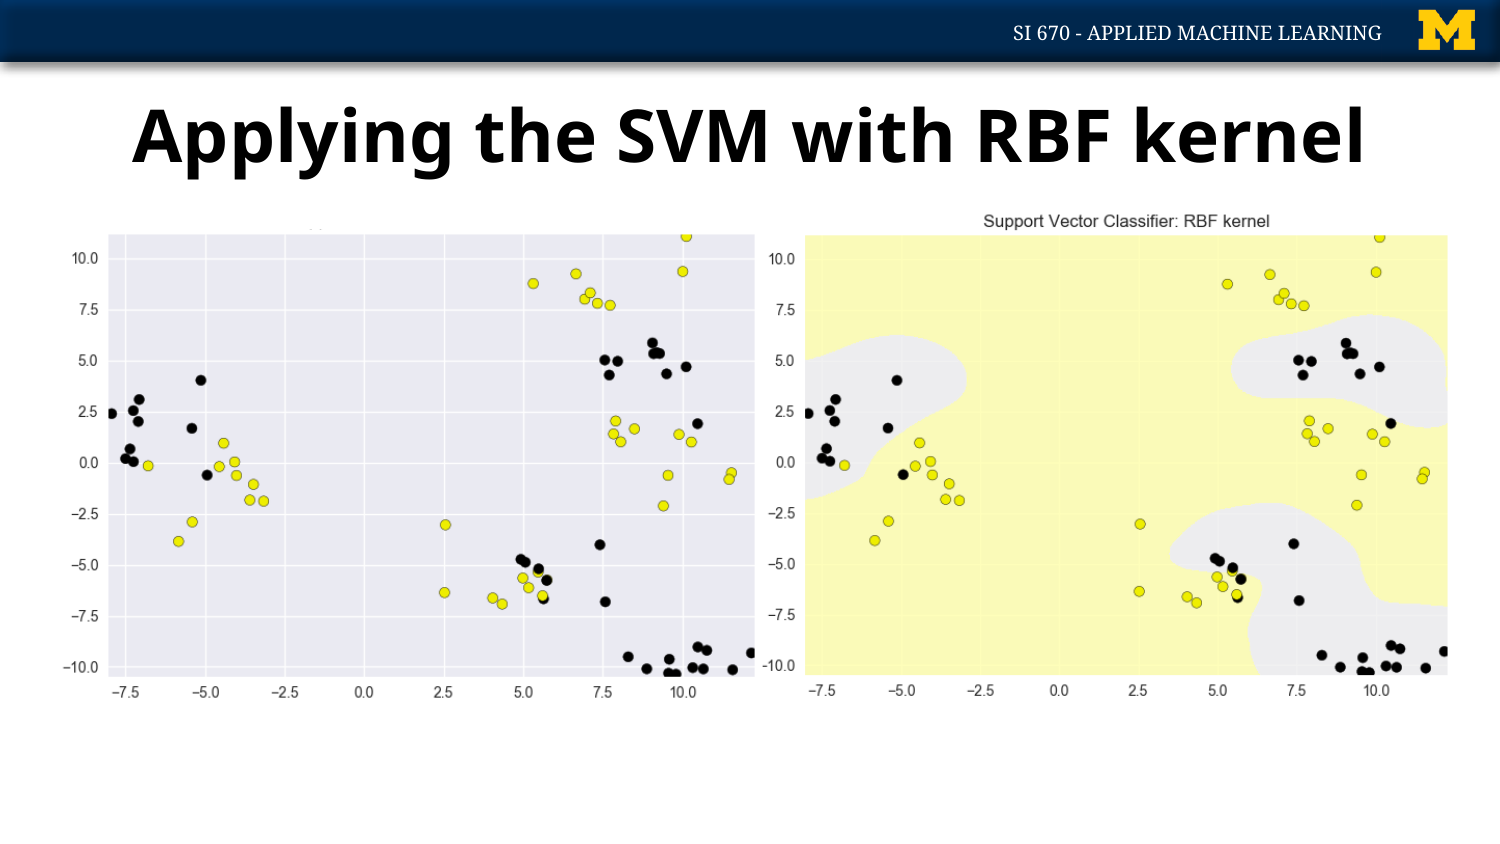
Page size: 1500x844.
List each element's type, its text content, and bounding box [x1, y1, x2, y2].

picture [0, 0, 1500, 844]
title Applying the SVM with RBF kernel [58, 81, 1442, 197]
